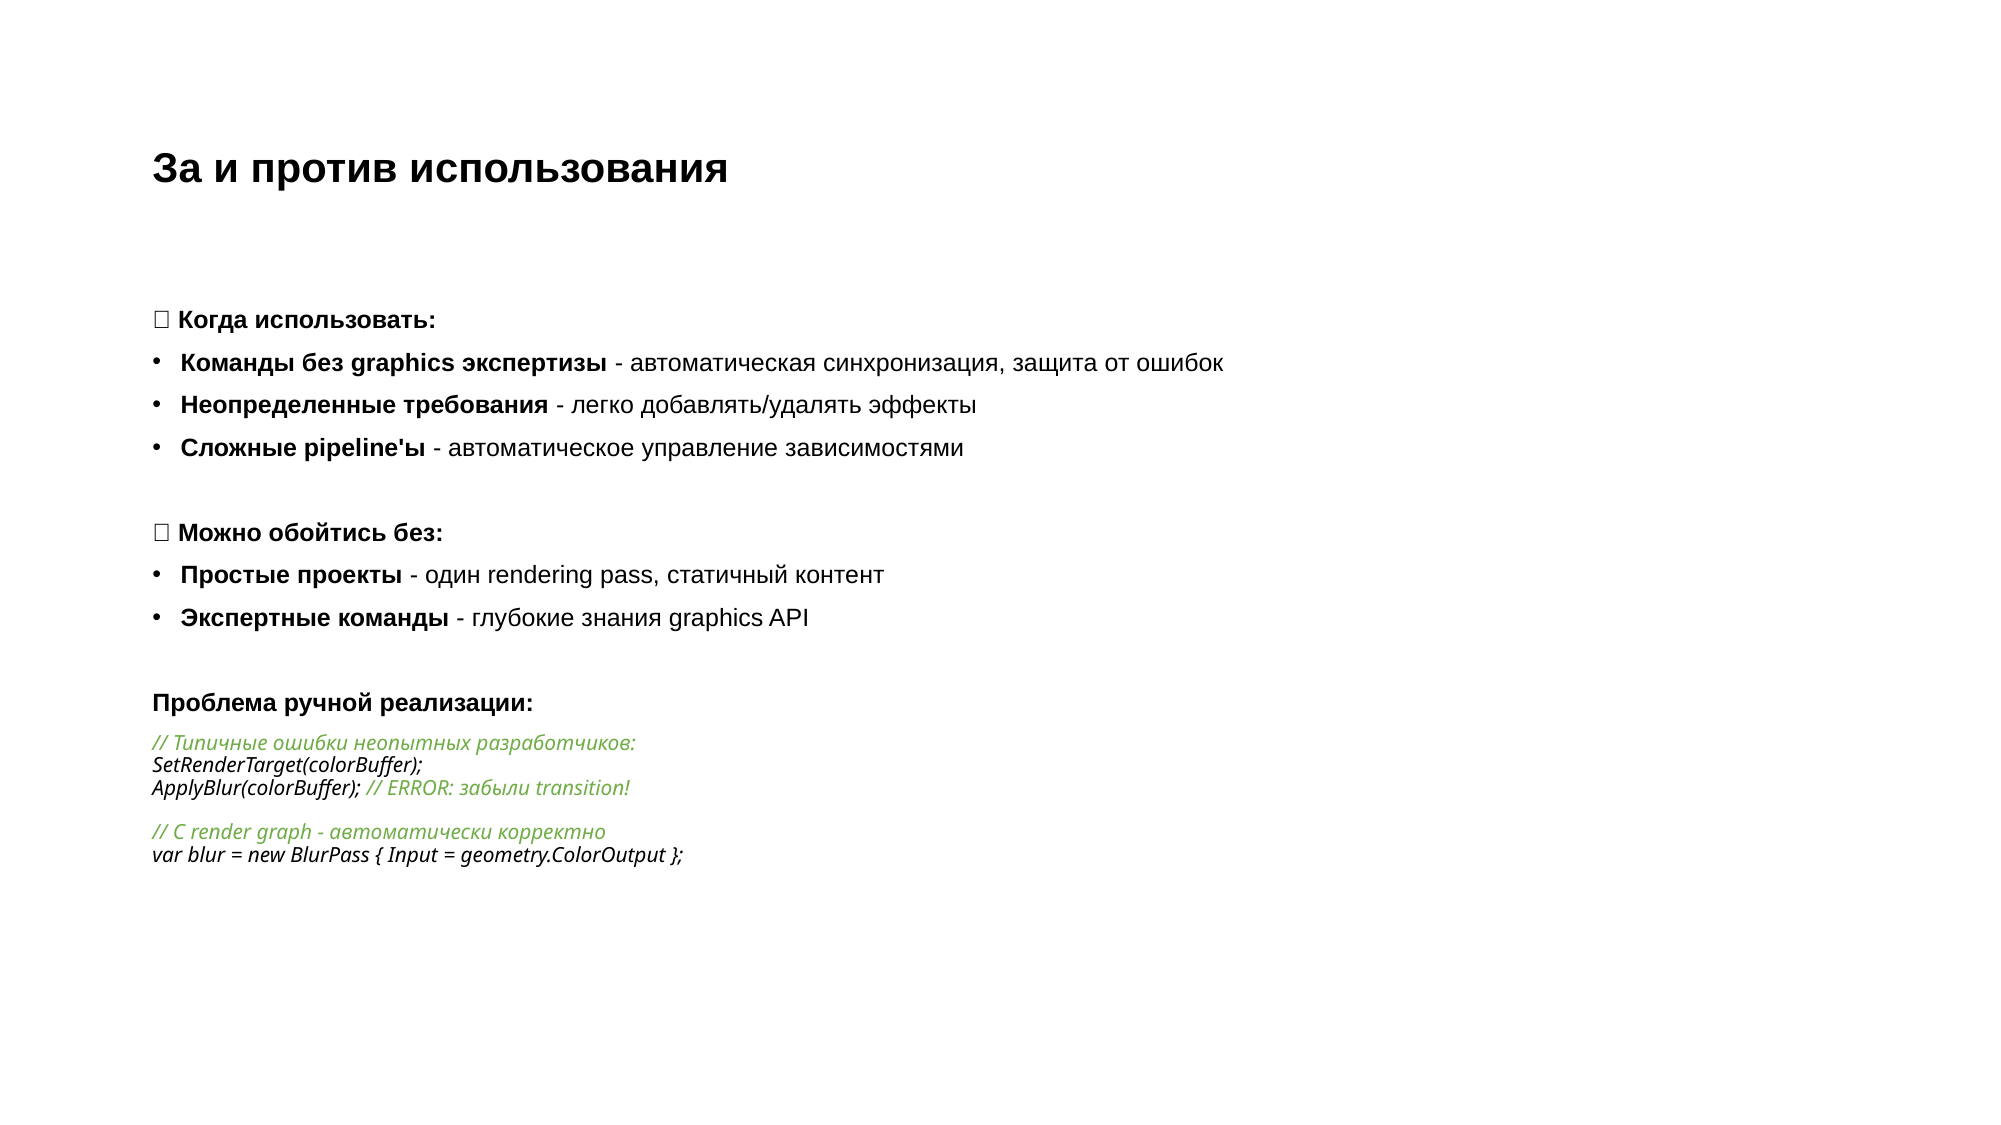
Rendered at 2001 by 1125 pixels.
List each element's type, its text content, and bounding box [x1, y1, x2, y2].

title За и против использования [137, 59, 1863, 278]
list ✅ Когда использовать: Команды без graphics экспертизы - автоматическая синхронизация, защита от ошибок Неопределенные требования - легко добавлять/удалять эффекты Сложные pipeline'ы - автоматическое управление зависимостями ❌ Можно обойтись без: Простые проекты - один rendering pass, статичный контент Экспертные команды - глубокие знания graphics API Проблема ручной реализации: // Типичные ошибки неопытных разработчиков: SetRenderTarget(colorBuffer); ApplyBlur(colorBuffer); // ERROR: забыли transition! // С render graph - автоматически корректно var blur = new BlurPass { Input = geometry.ColorOutput }; [137, 299, 1863, 1014]
